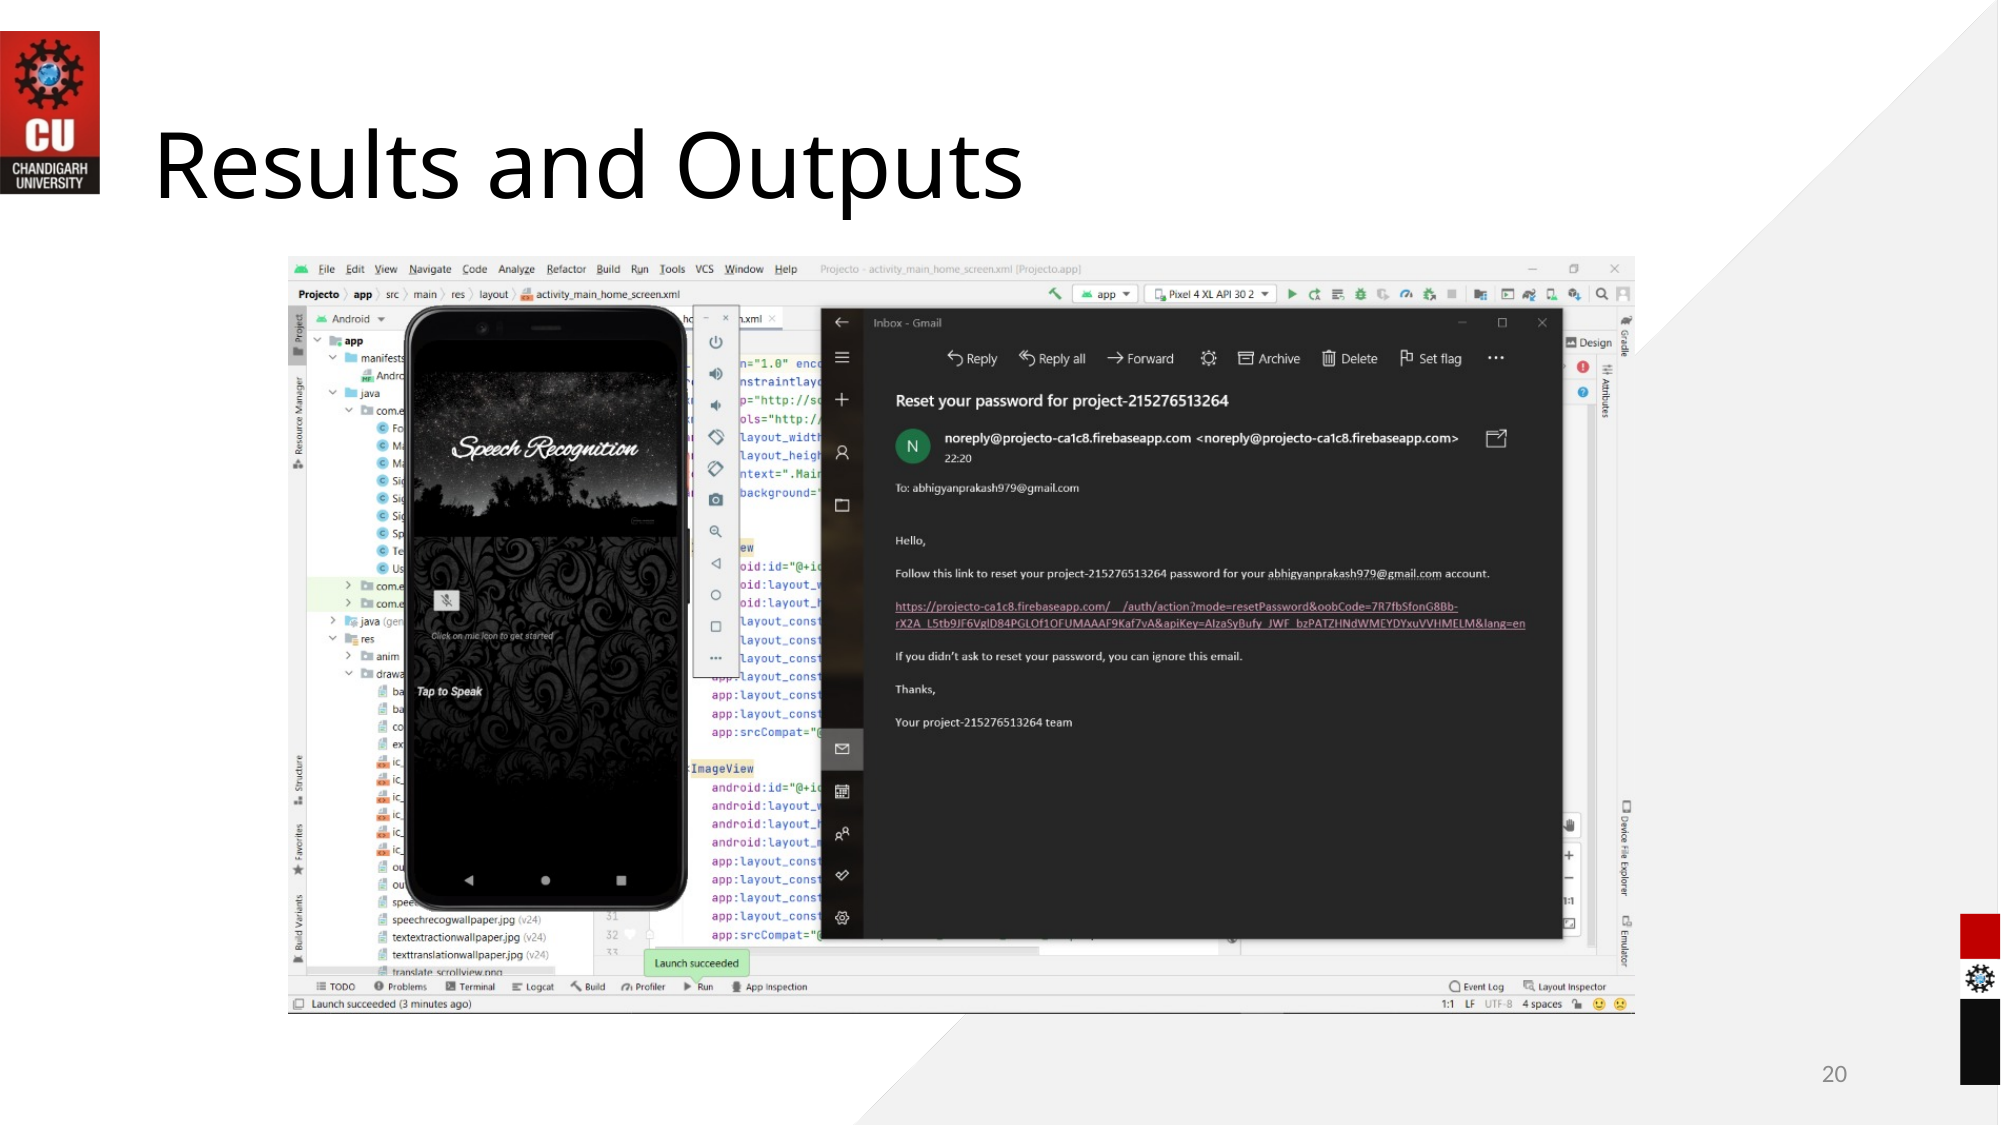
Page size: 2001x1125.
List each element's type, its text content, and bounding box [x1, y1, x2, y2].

picture [0, 0, 2001, 1125]
slide_number 20 [1412, 1042, 1863, 1103]
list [288, 256, 1635, 1014]
title Results and Outputs [137, 59, 1863, 278]
